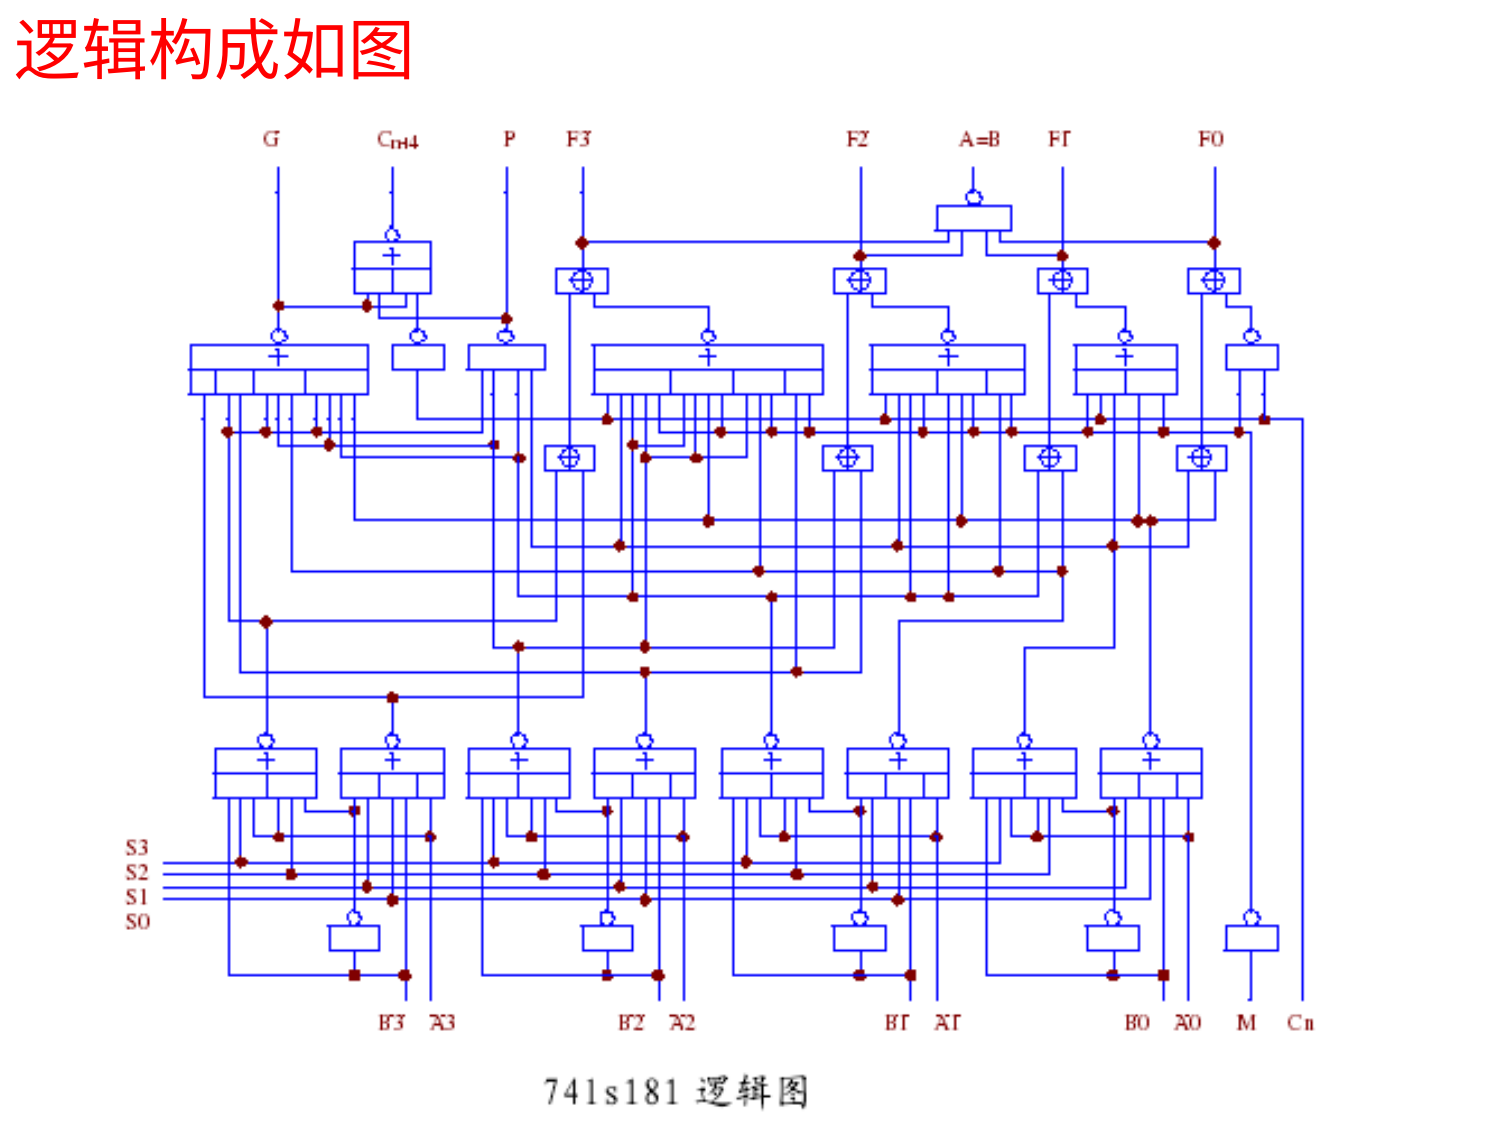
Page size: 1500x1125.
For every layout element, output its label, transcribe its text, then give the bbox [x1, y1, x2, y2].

picture [111, 118, 1330, 1125]
text_box 逻辑构成如图 [0, 0, 431, 95]
